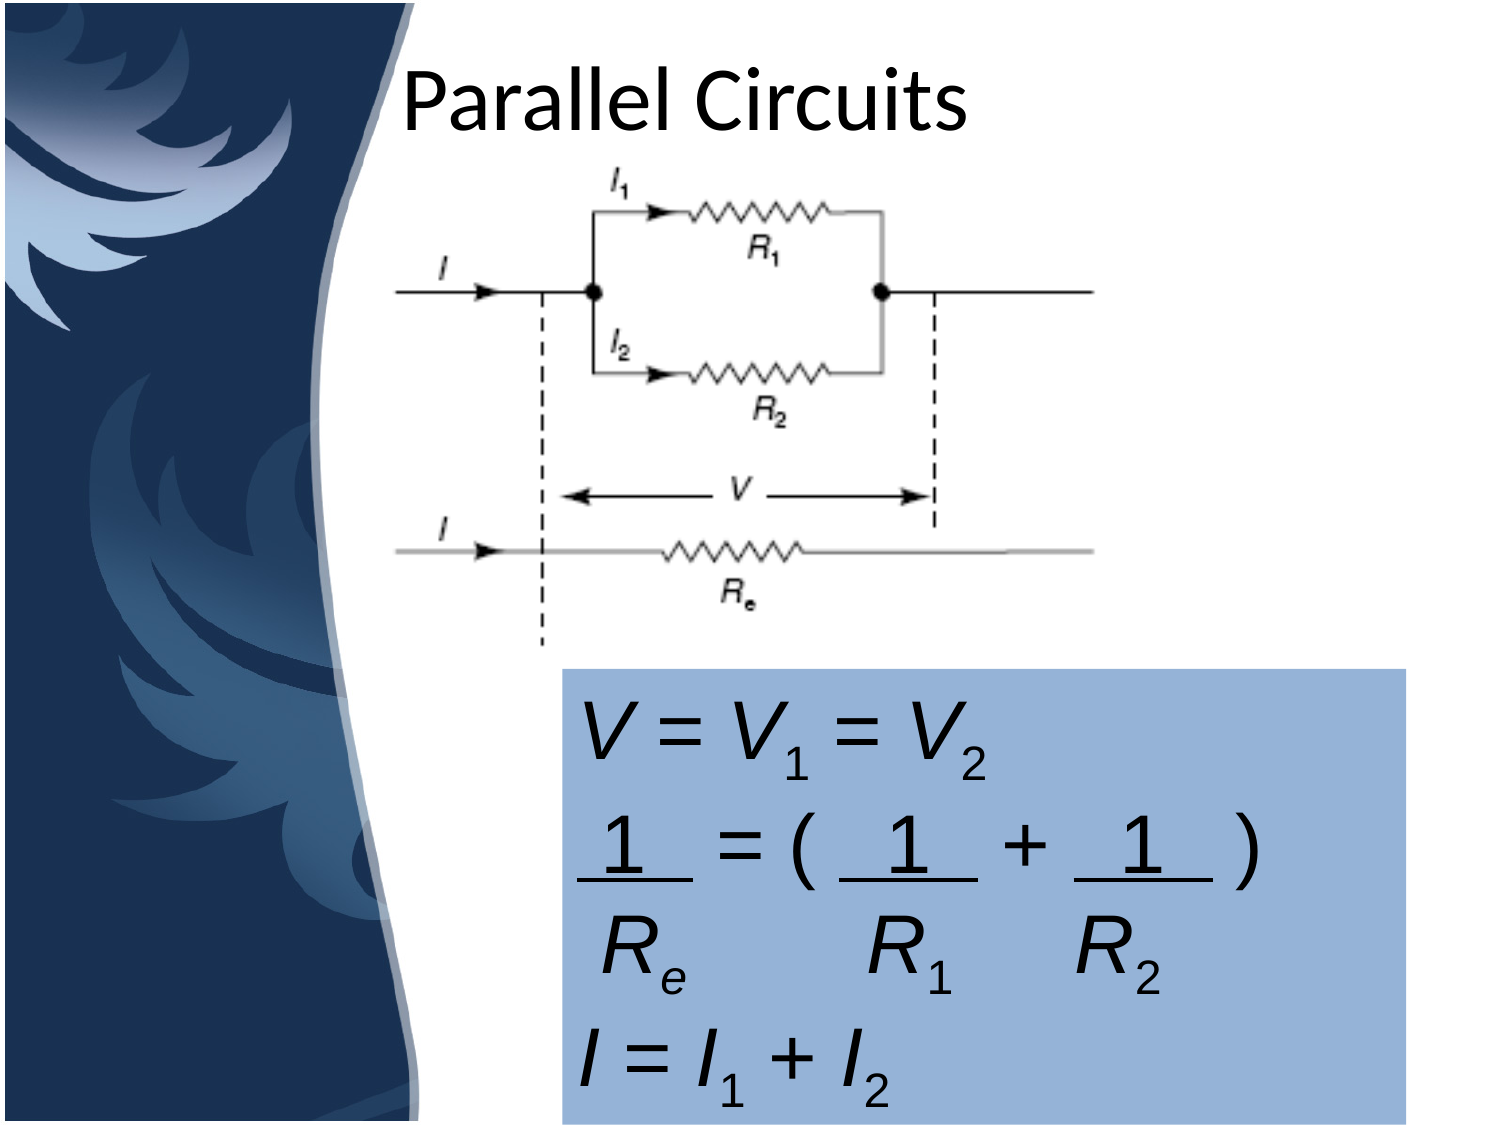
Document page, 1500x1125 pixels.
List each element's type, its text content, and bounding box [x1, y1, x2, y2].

title Parallel Circuits [386, 0, 1426, 188]
text_box V = V1 = V2 1 = ( 1 + 1 ) Re R1 R2 I = I1 + I2 [562, 668, 1407, 1125]
picture [0, 0, 1500, 1125]
